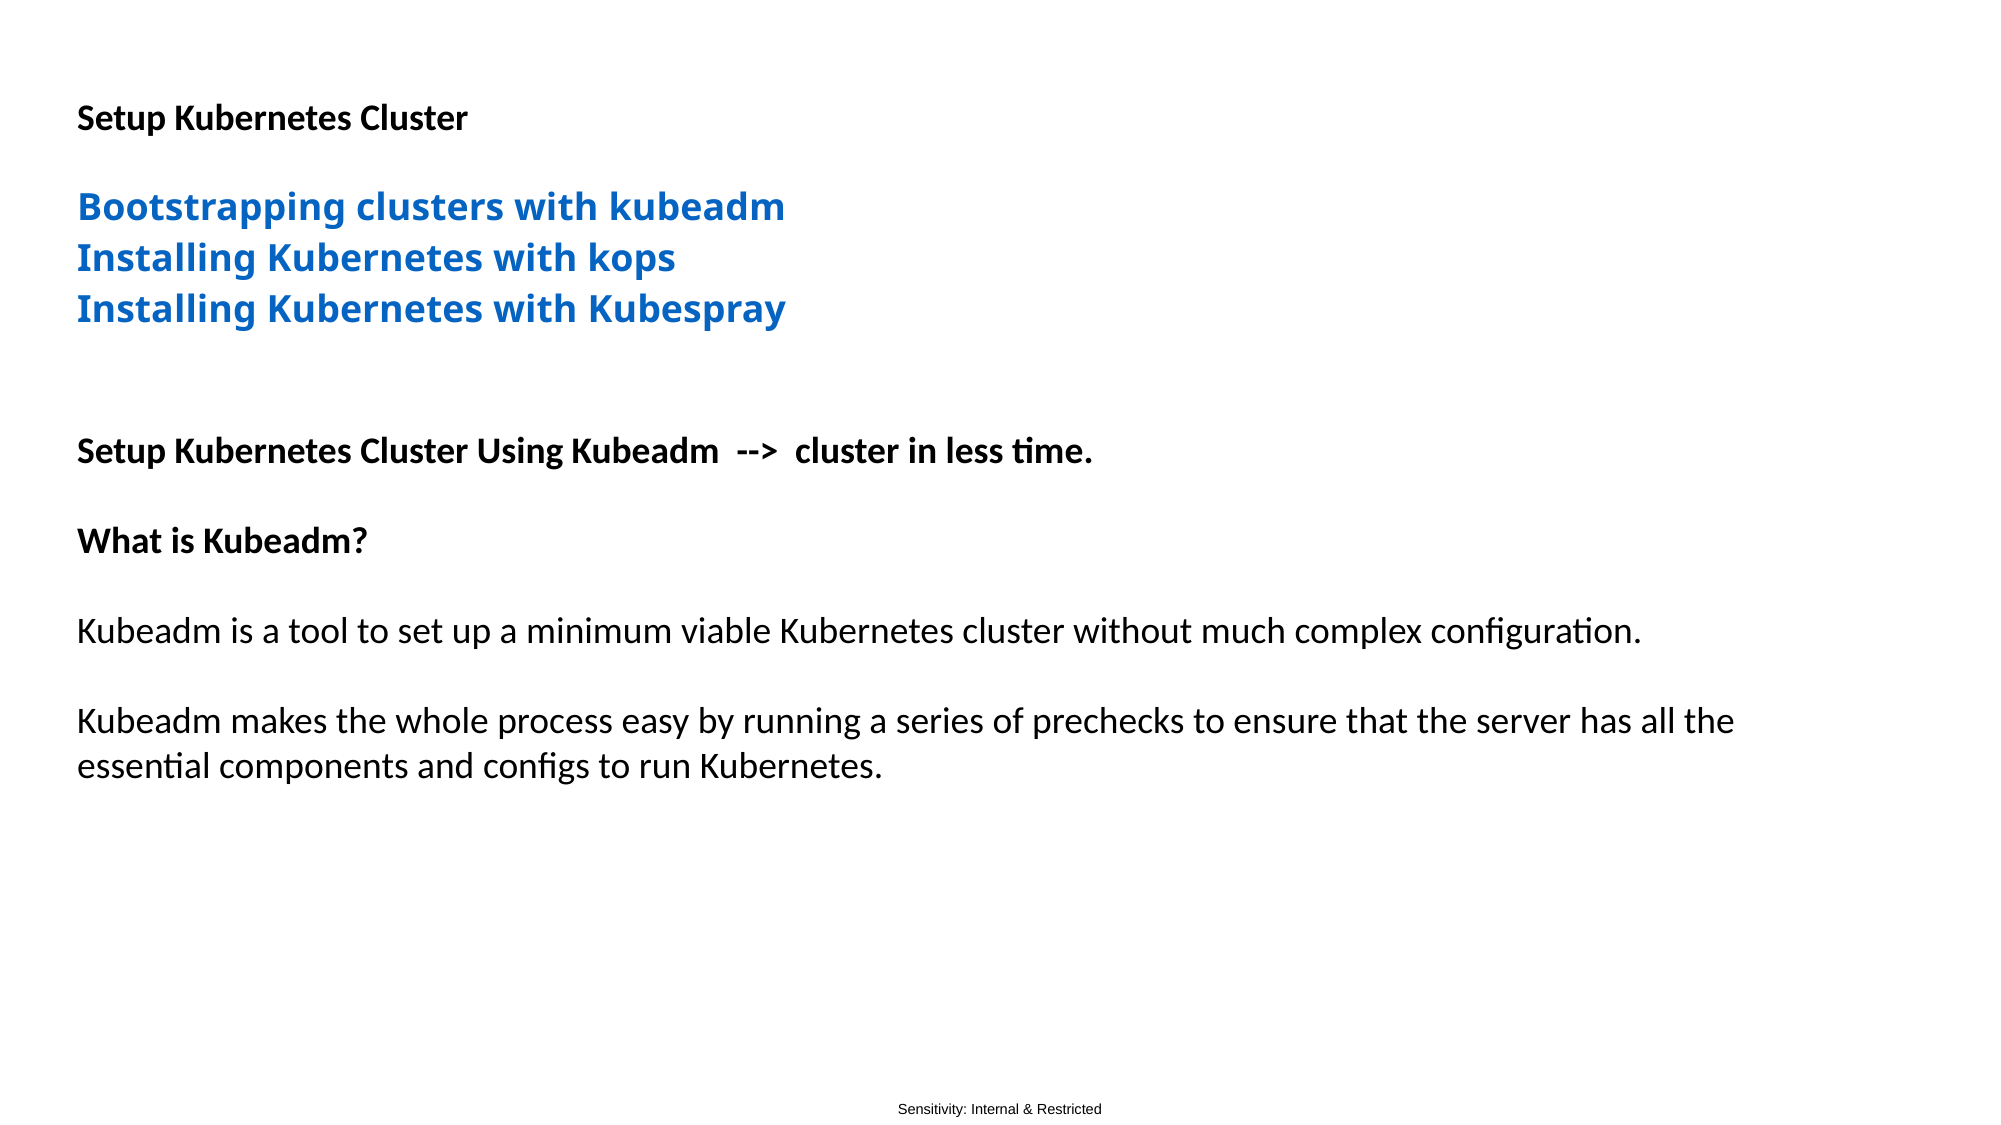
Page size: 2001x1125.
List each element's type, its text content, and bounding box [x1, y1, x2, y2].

text_box Setup Kubernetes Cluster Bootstrapping clusters with kubeadm Installing Kubernetes with kops Installing Kubernetes with Kubespray Setup Kubernetes Cluster Using Kubeadm --> cluster in less time. What is Kubeadm? Kubeadm is a tool to set up a minimum viable Kubernetes cluster without much complex configuration. Kubeadm makes the whole process easy by running a series of prechecks to ensure that the server has all the essential components and configs to run Kubernetes. [62, 85, 1858, 884]
